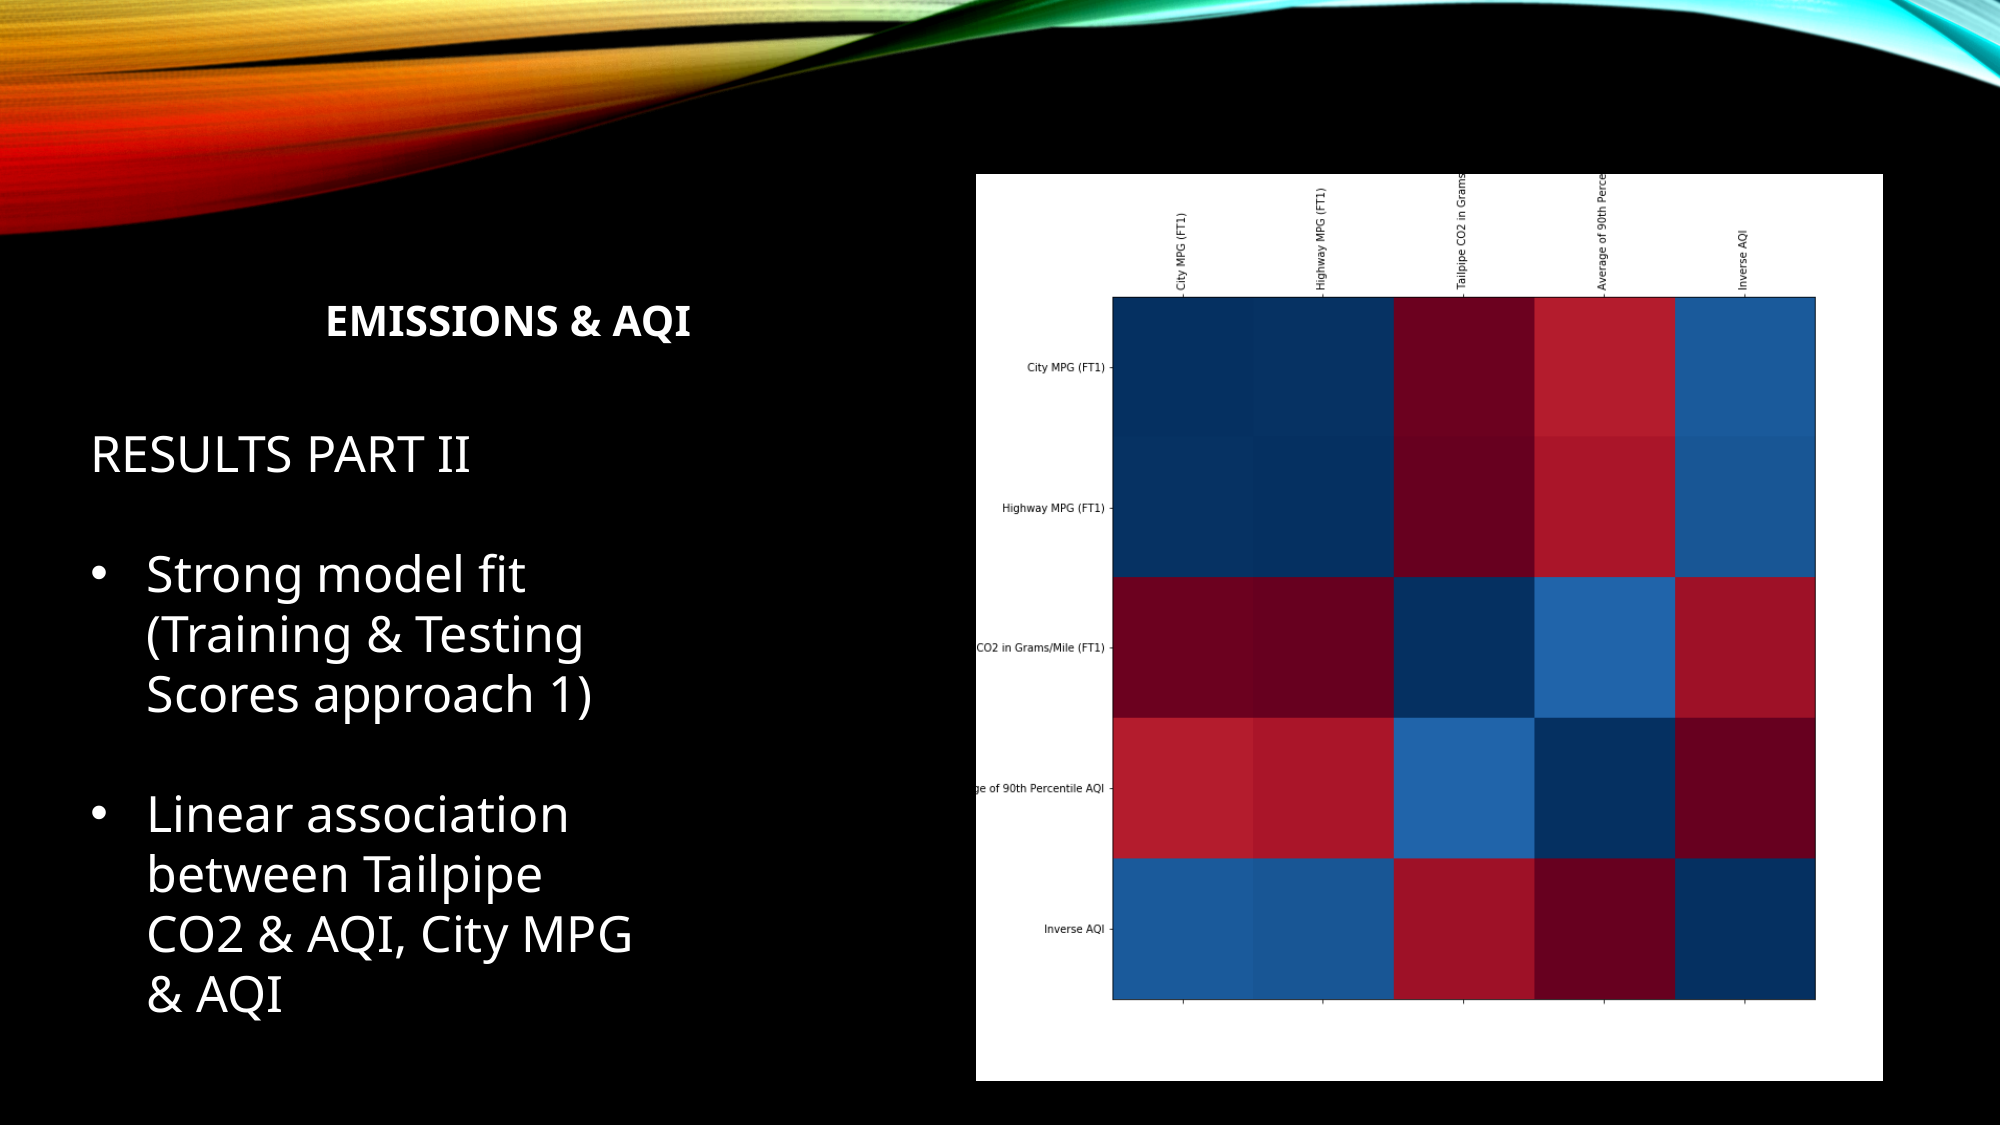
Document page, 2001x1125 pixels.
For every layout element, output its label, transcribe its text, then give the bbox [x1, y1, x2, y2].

title EMISSIONS & AQI [80, 262, 937, 415]
text_box RESULTS PART II Strong model fit (Training & Testing Scores approach 1) Linear association between Tailpipe CO2 & AQI, City MPG & AQI [75, 414, 657, 1080]
picture [0, 0, 2000, 1081]
